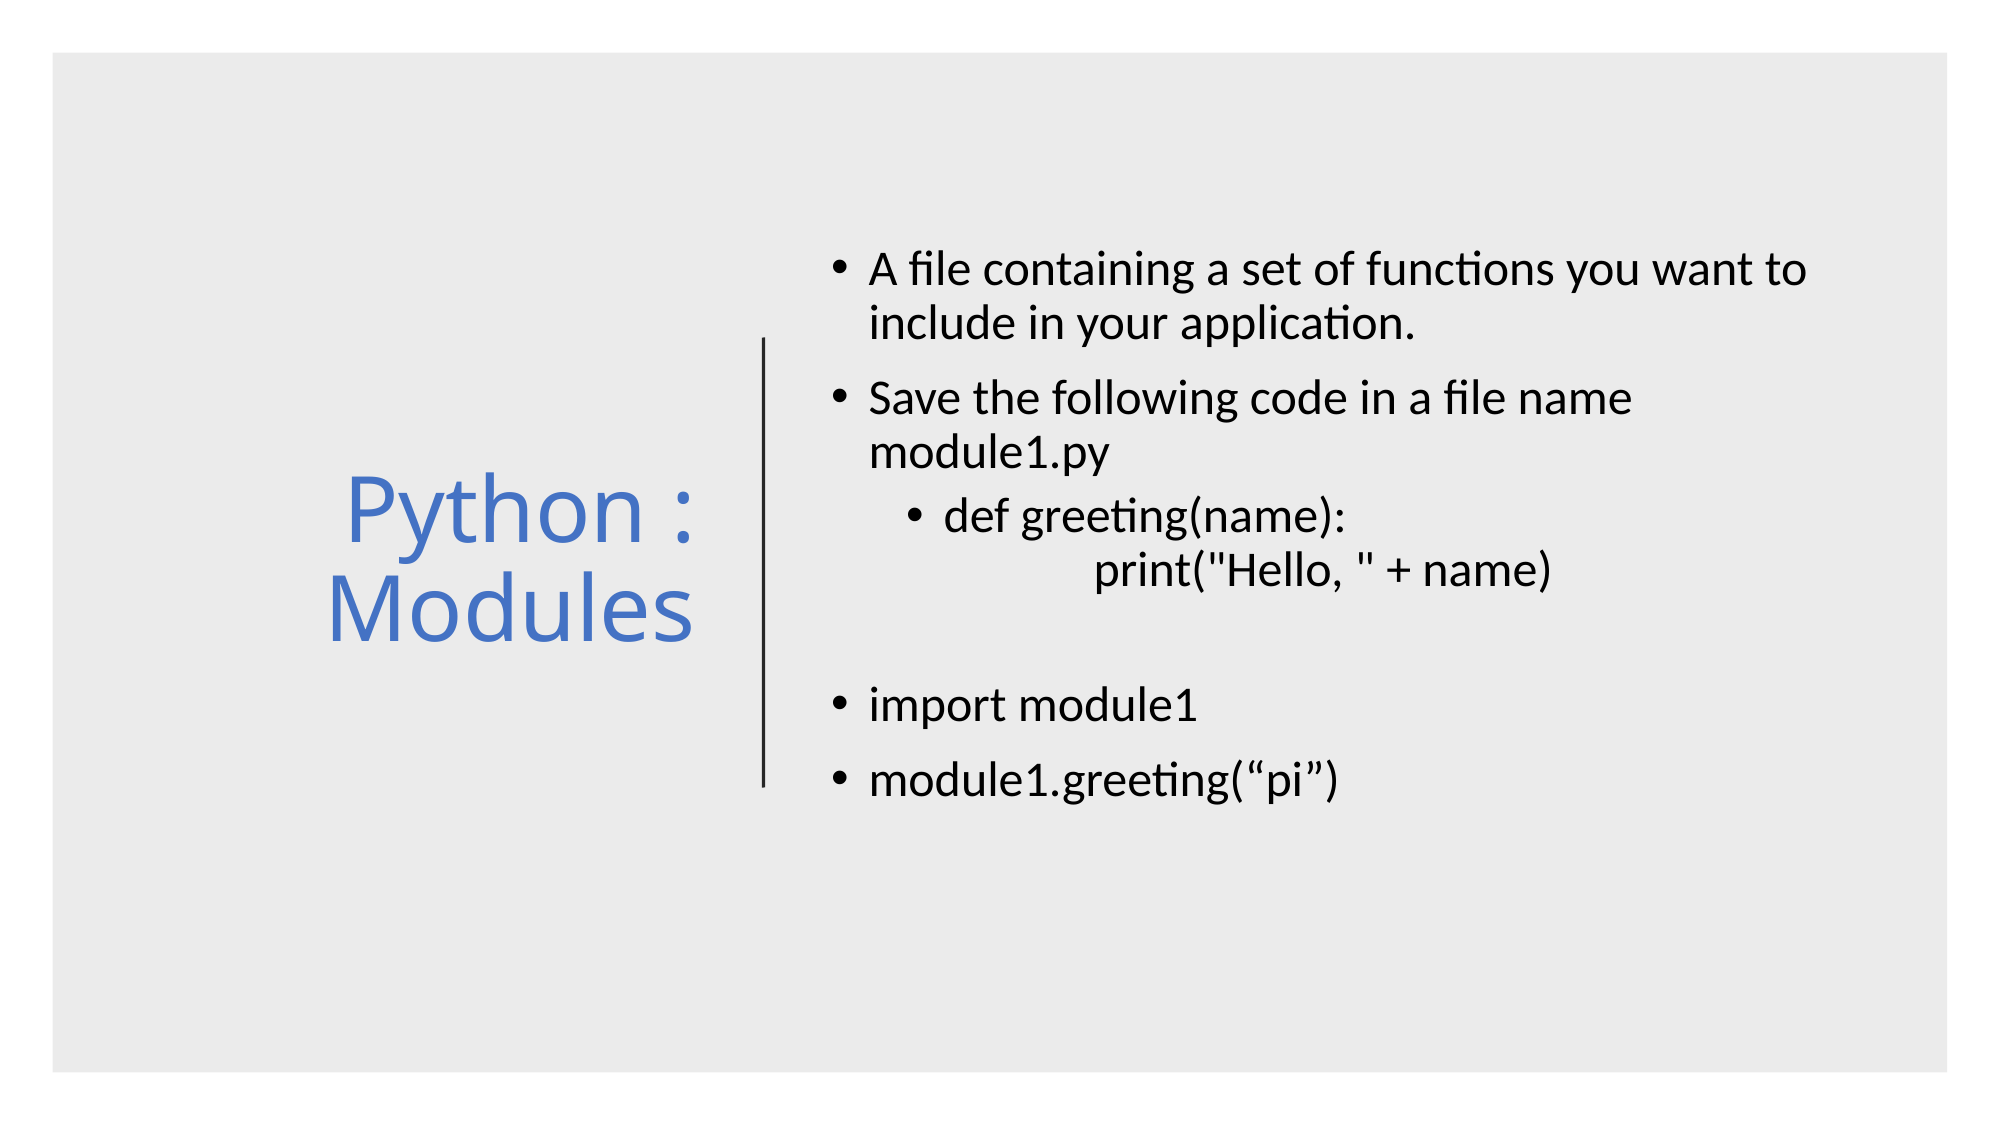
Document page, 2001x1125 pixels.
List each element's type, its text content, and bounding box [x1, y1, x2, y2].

text_box A file containing a set of functions you want to include in your application. Save the following code in a file name module1.py def greeting(name): print("Hello, " + name) import module1 module1.greeting(“pi”) [816, 158, 1863, 967]
text_box Python : Modules [137, 158, 711, 967]
text_box [51, 50, 1949, 1074]
